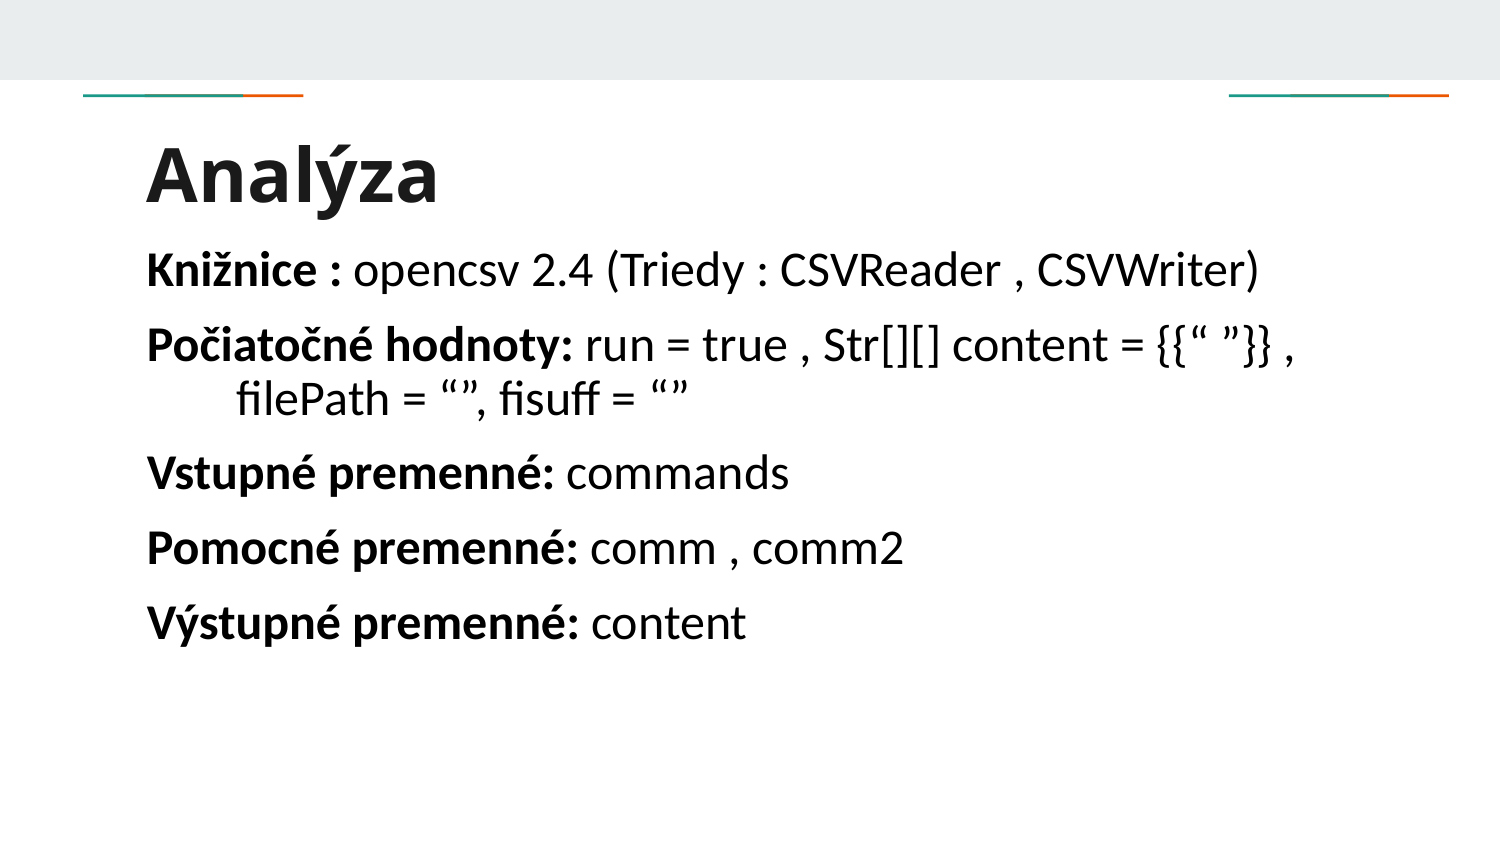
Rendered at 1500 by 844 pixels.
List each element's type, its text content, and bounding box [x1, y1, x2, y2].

title Analýza [131, 112, 1394, 201]
list Knižnice : opencsv 2.4 (Triedy : CSVReader , CSVWriter) Počiatočné hodnoty: run = true , Str[][] content = {{“ ”}} , filePath = “”, fisuff = “” Vstupné premenné: commands Pomocné premenné: comm , comm2 Výstupné premenné: content [131, 228, 1394, 798]
